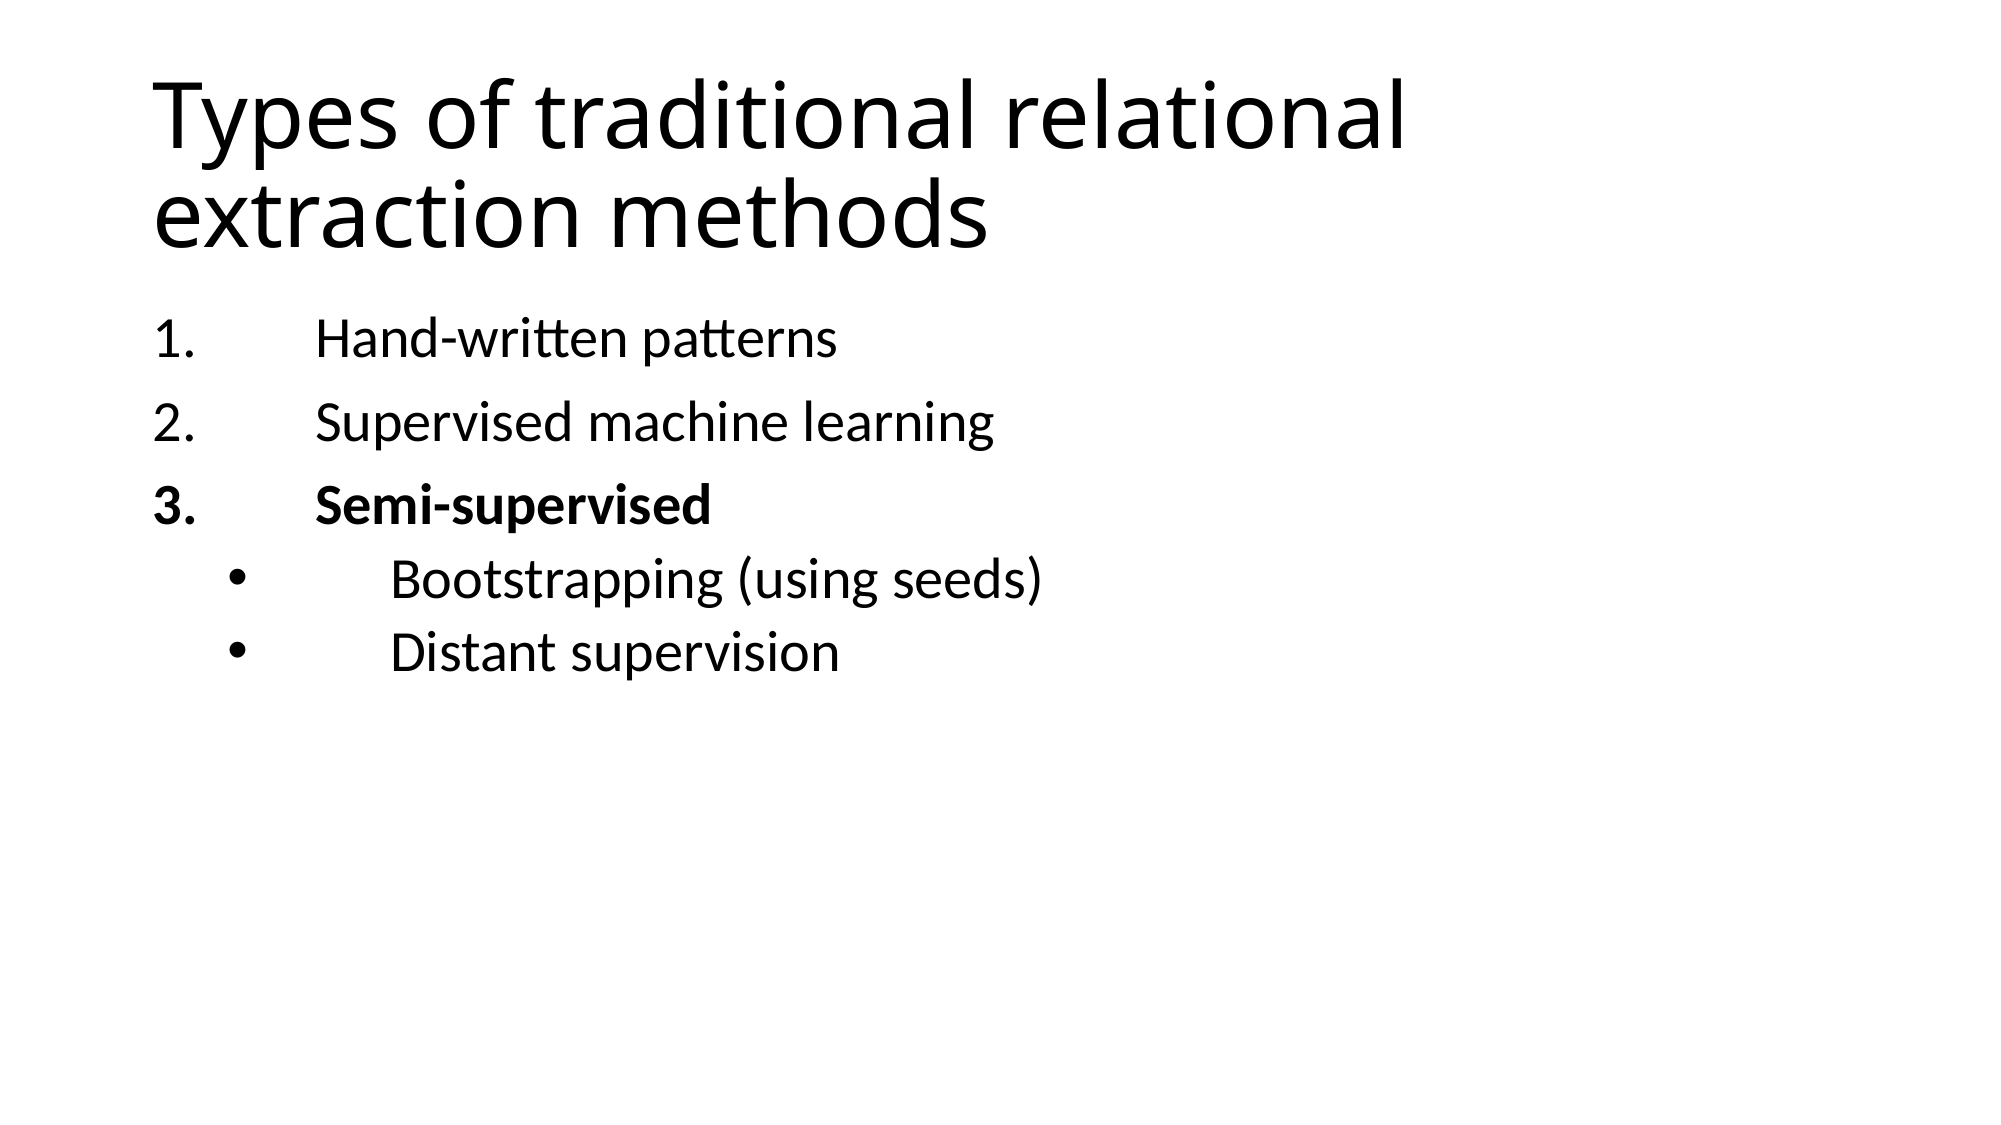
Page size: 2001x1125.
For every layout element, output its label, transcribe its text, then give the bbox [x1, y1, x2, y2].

title Types of traditional relational extraction methods [137, 59, 1863, 278]
list Hand-written patterns Supervised machine learning Semi-supervised Bootstrapping (using seeds) Distant supervision [137, 299, 1863, 1014]
